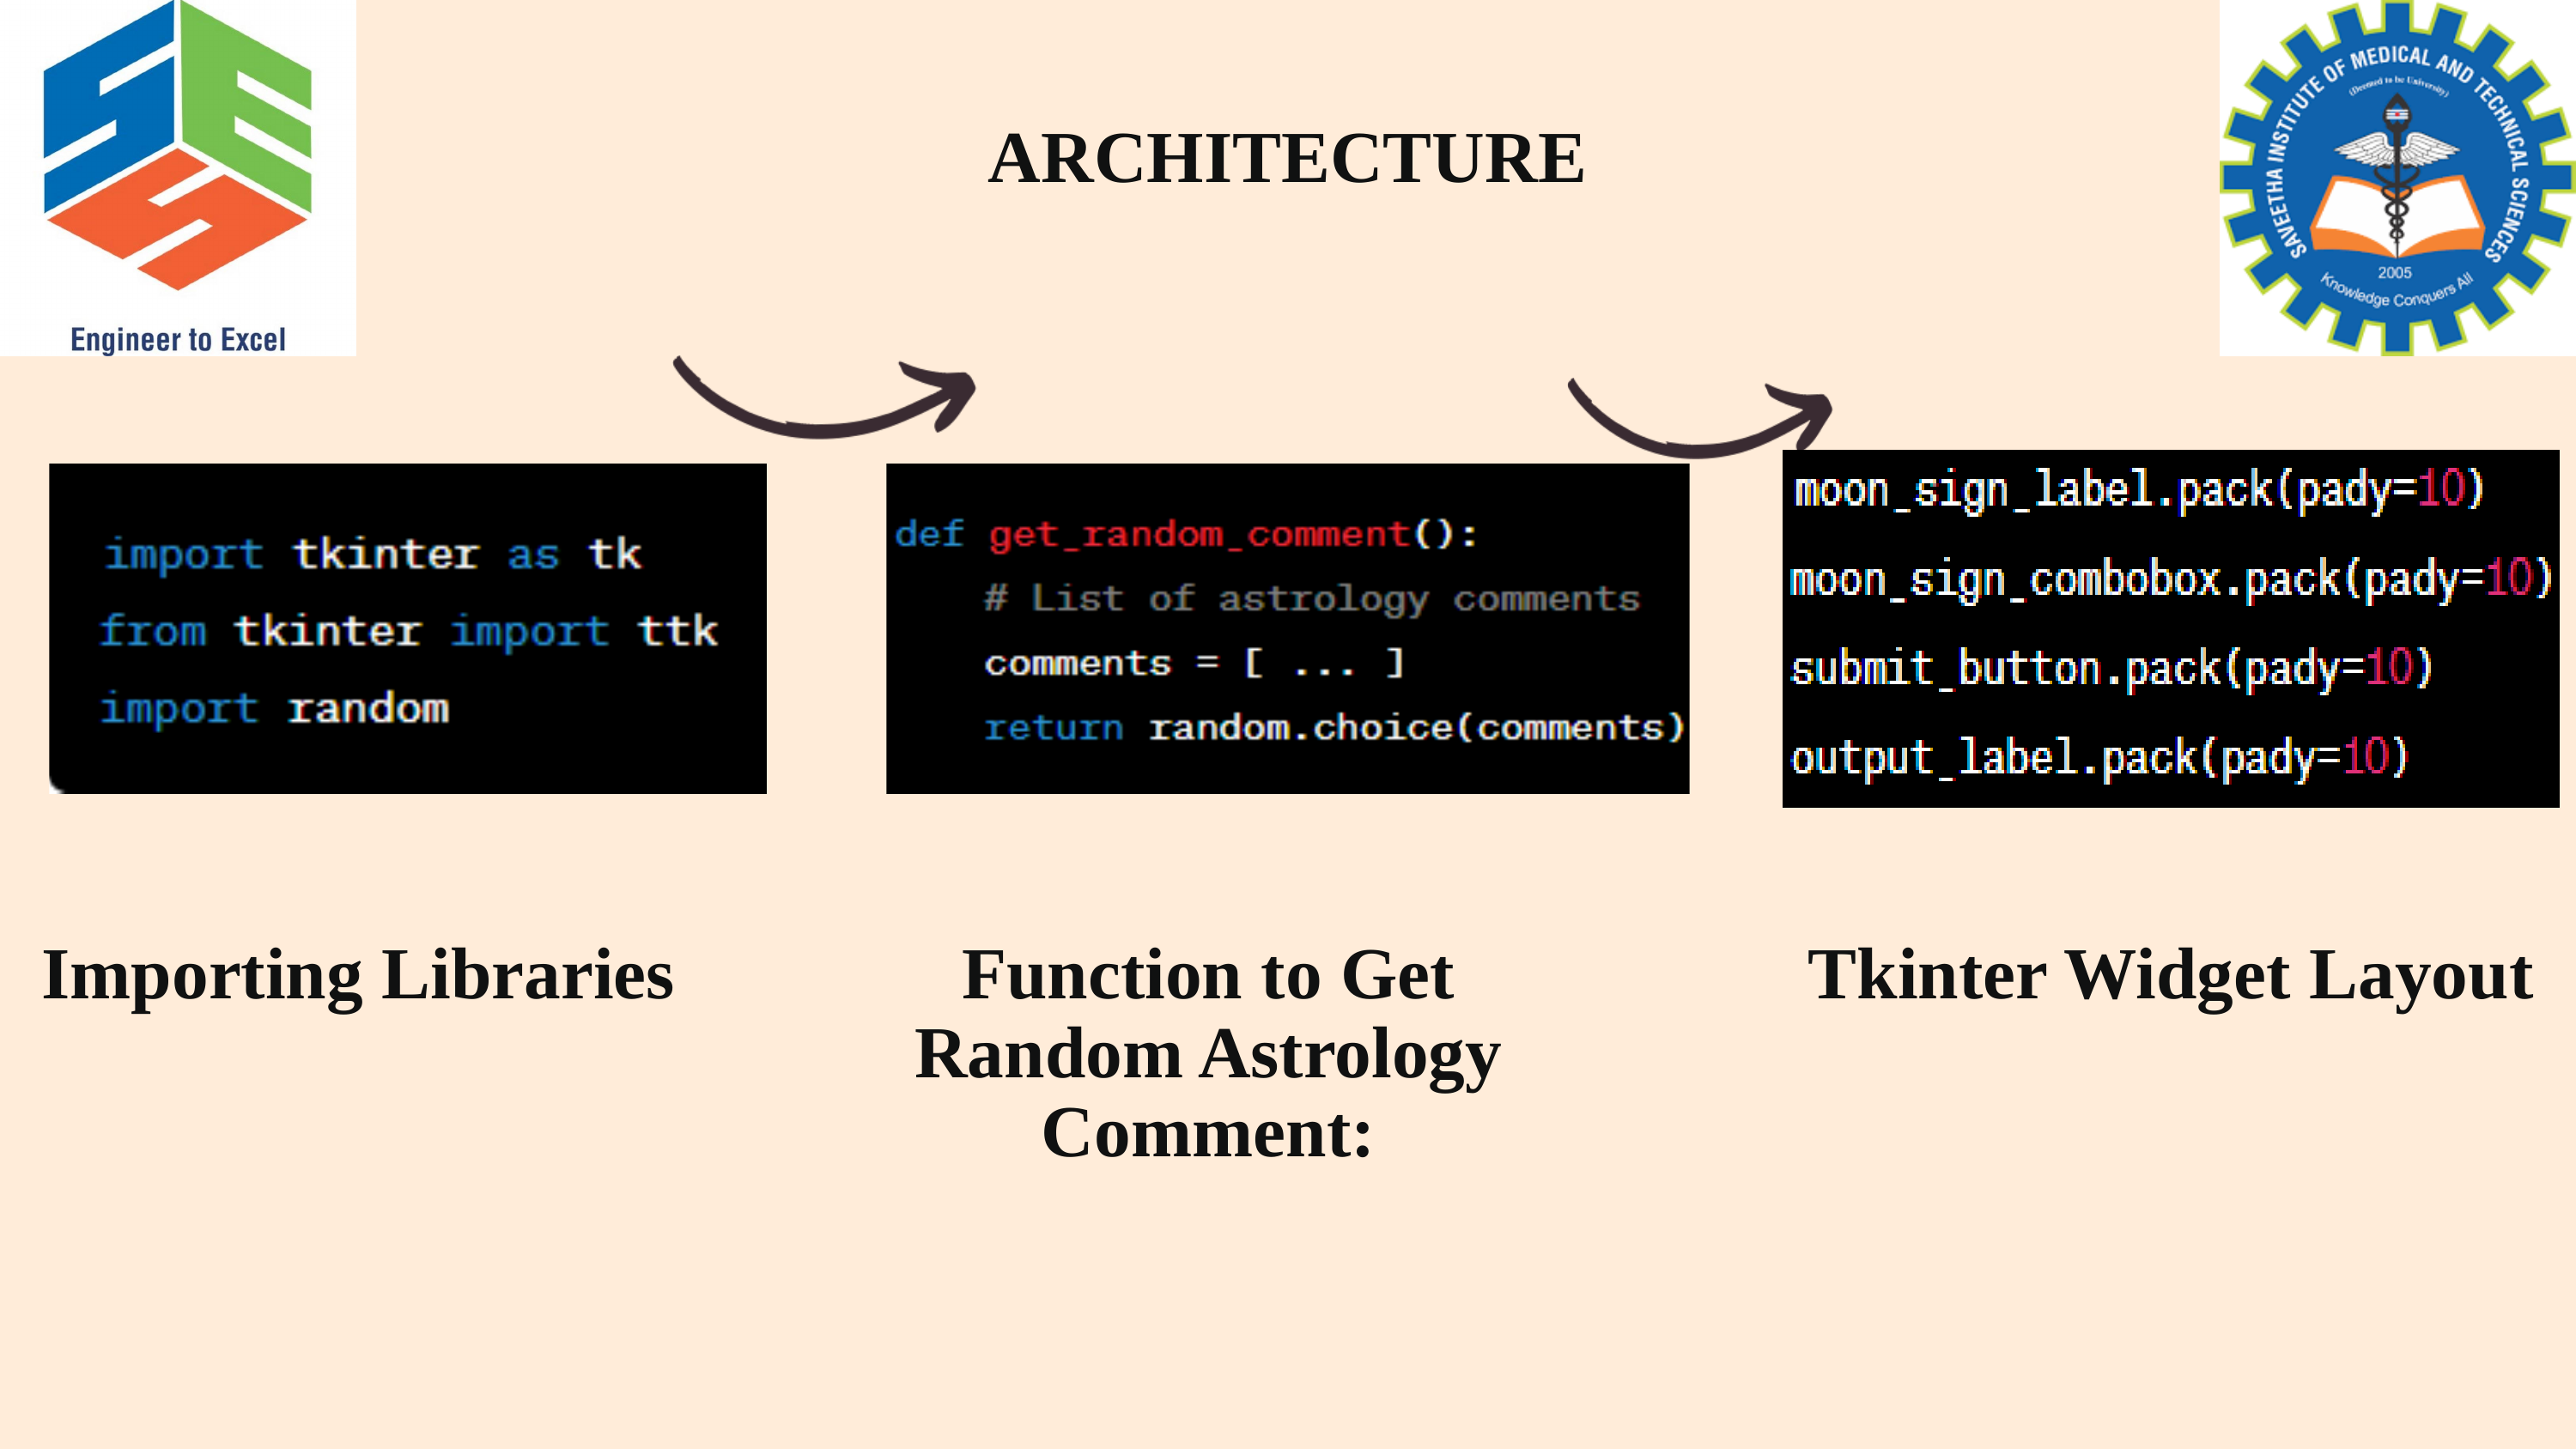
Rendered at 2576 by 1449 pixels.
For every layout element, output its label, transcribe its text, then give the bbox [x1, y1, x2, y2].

text_box [672, 355, 979, 443]
text_box ARCHITECTURE [823, 119, 1753, 199]
text_box [886, 464, 1690, 794]
text_box Tkinter Widget Layout [1759, 935, 2576, 1015]
text_box [49, 464, 767, 794]
text_box [1567, 378, 1835, 463]
text_box Importing Libraries [0, 935, 718, 1015]
text_box [1783, 450, 2560, 808]
picture [2219, 0, 2576, 357]
text_box Function to Get Random Astrology Comment: [850, 935, 1568, 1173]
picture [0, 0, 357, 357]
